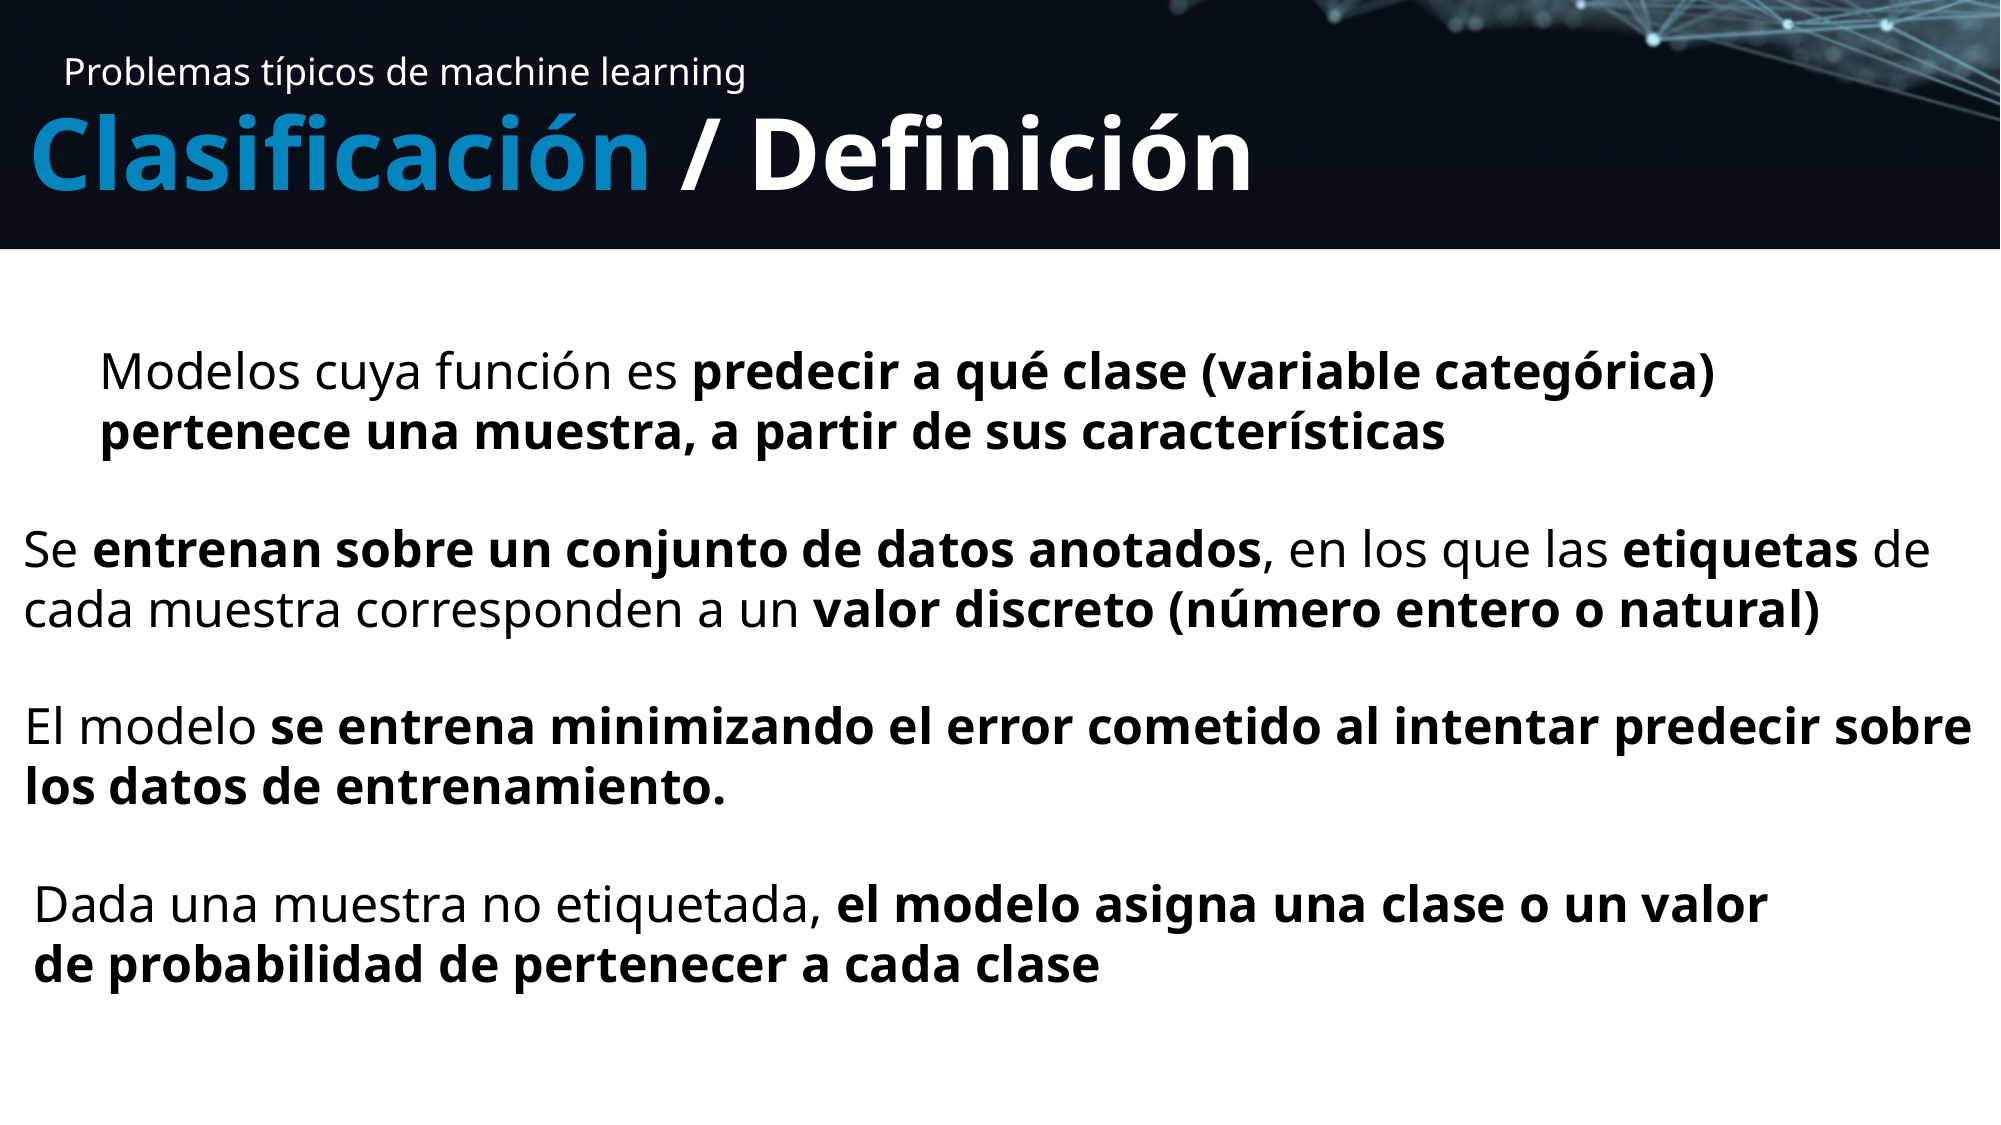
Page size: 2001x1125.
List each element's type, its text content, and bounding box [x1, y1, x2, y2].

text_box Modelos cuya función es predecir a qué clase (variable categórica) pertenece una muestra, a partir de sus características [84, 332, 1885, 468]
text_box El modelo se entrena minimizando el error cometido al intentar predecir sobre los datos de entrenamiento. [10, 687, 2000, 823]
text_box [0, 0, 2000, 250]
text_box Dada una muestra no etiquetada, el modelo asigna una clase o un valor de probabilidad de pertenecer a cada clase [18, 864, 1785, 1000]
text_box Se entrenan sobre un conjunto de datos anotados, en los que las etiquetas de cada muestra corresponden a un valor discreto (número entero o natural) [8, 510, 1947, 645]
